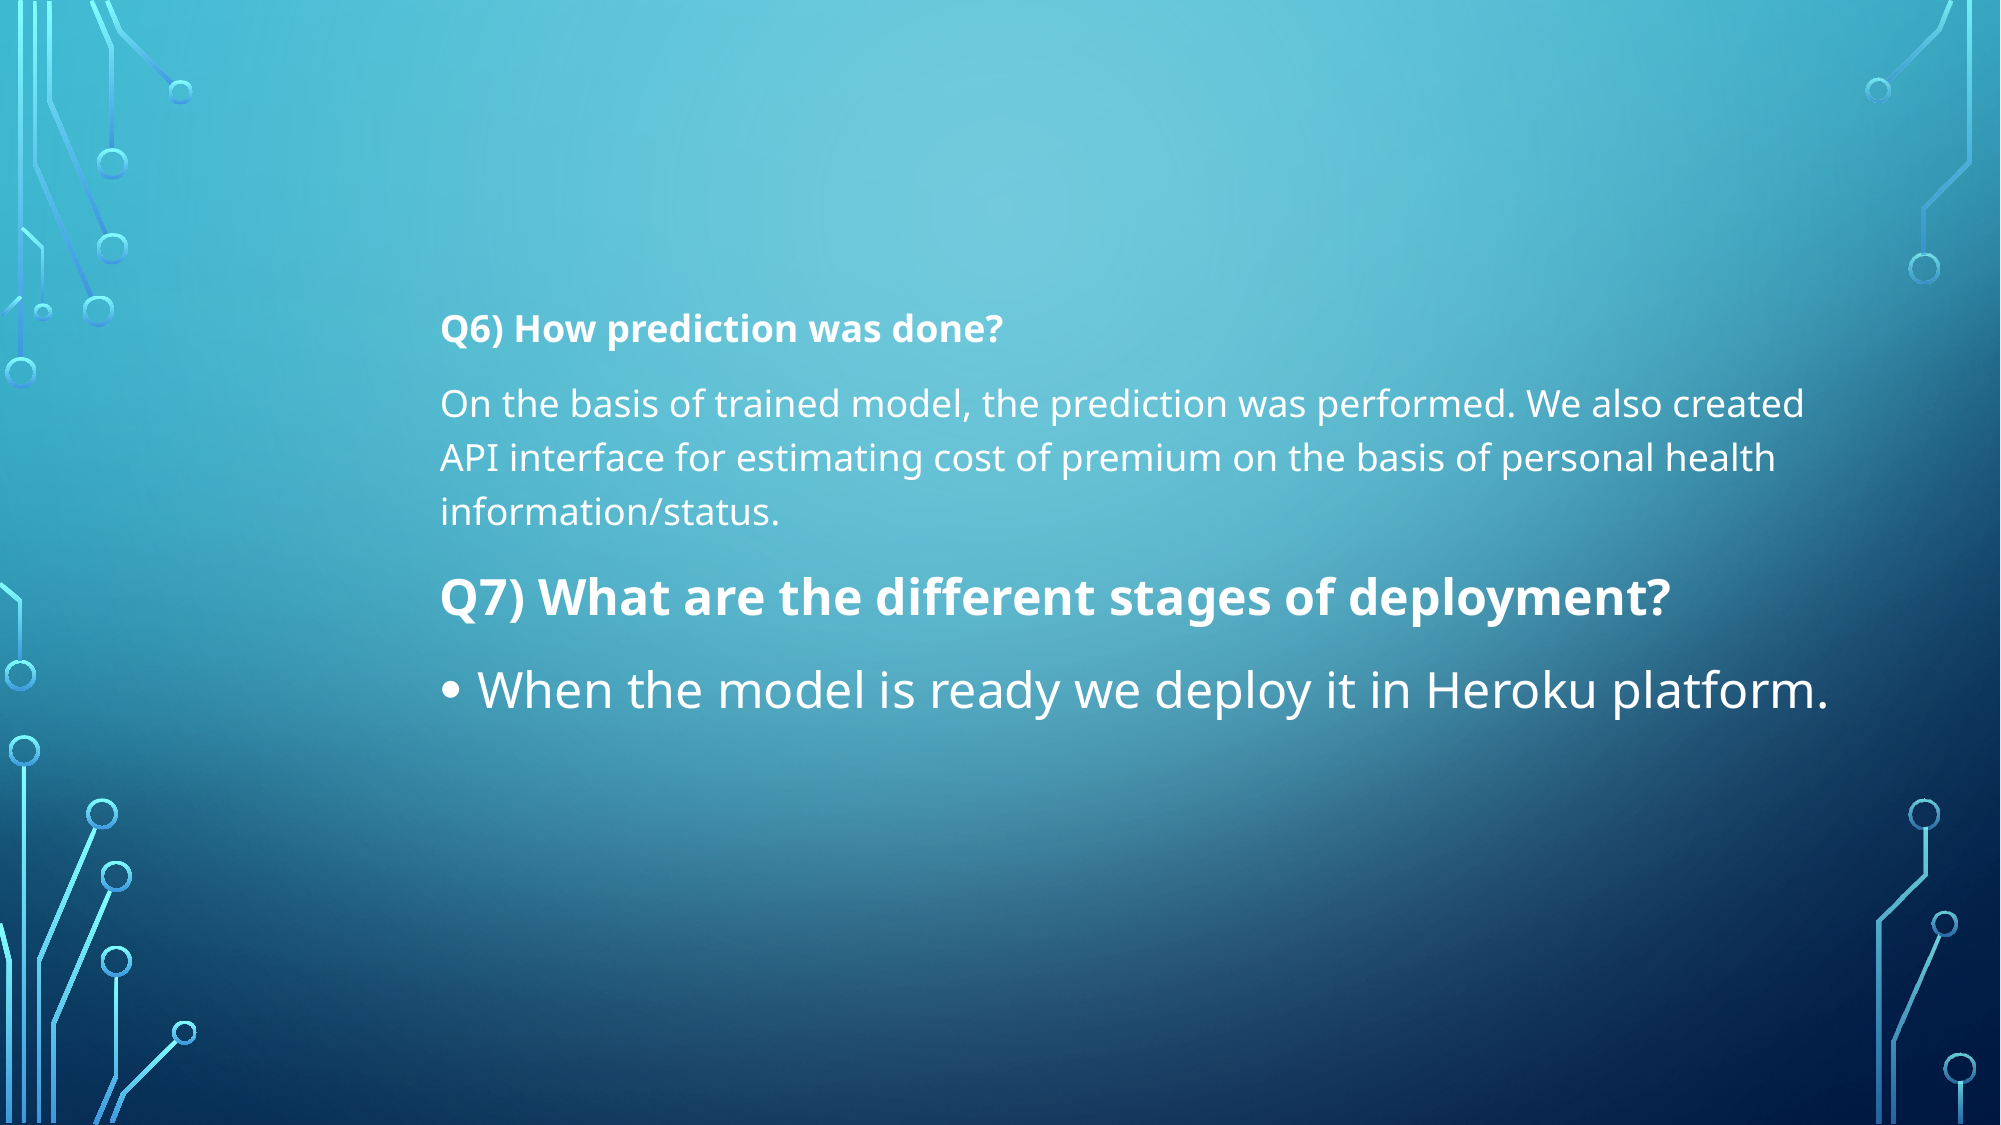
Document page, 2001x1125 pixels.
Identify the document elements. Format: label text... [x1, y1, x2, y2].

list Q6) How prediction was done? On the basis of trained model, the prediction was performed. We also created API interface for estimating cost of premium on the basis of personal health information/status. Q7) What are the different stages of deployment? When the model is ready we deploy it in Heroku platform. [424, 288, 1888, 1023]
